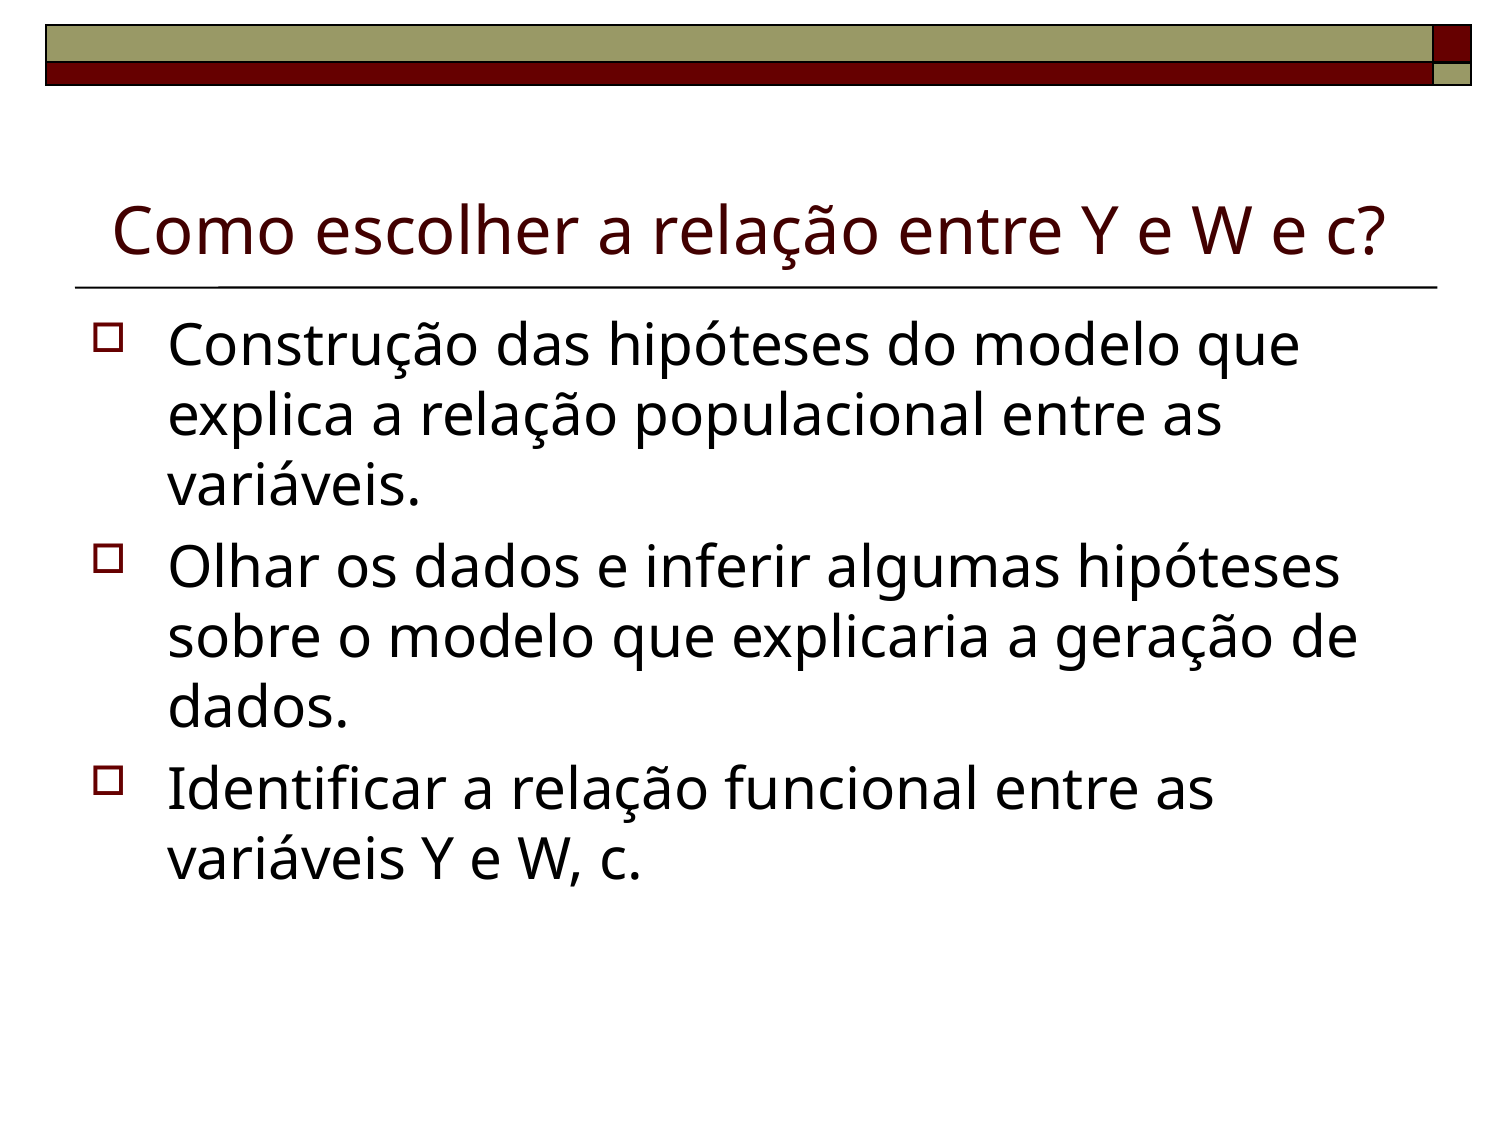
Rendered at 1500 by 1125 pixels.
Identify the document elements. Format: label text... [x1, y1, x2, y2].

list Construção das hipóteses do modelo que explica a relação populacional entre as variáveis. Olhar os dados e inferir algumas hipóteses sobre o modelo que explicaria a geração de dados. Identificar a relação funcional entre as variáveis Y e W, c. [74, 299, 1426, 1006]
title Como escolher a relação entre Y e W e c? [74, 87, 1426, 276]
